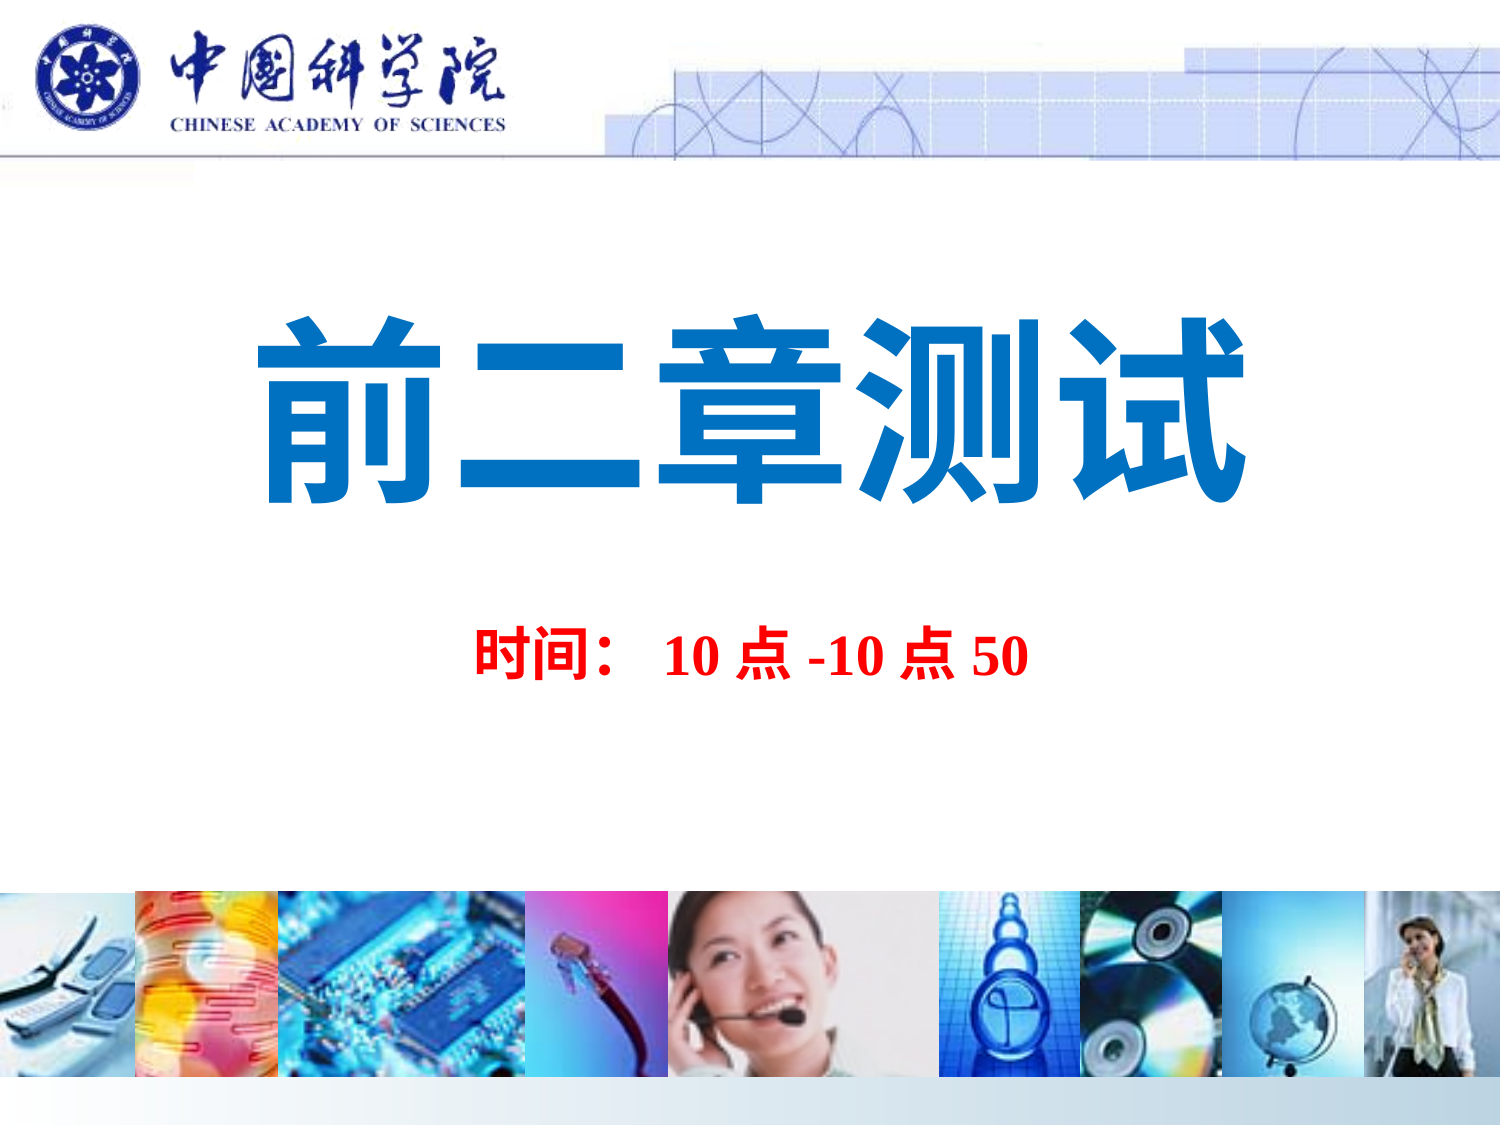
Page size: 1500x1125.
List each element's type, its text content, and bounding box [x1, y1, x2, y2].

picture [0, 0, 1500, 188]
text_box 前二章测试 [74, 278, 1425, 516]
picture [0, 891, 1500, 1078]
text_box 时间：10点-10点50 [76, 609, 1427, 835]
